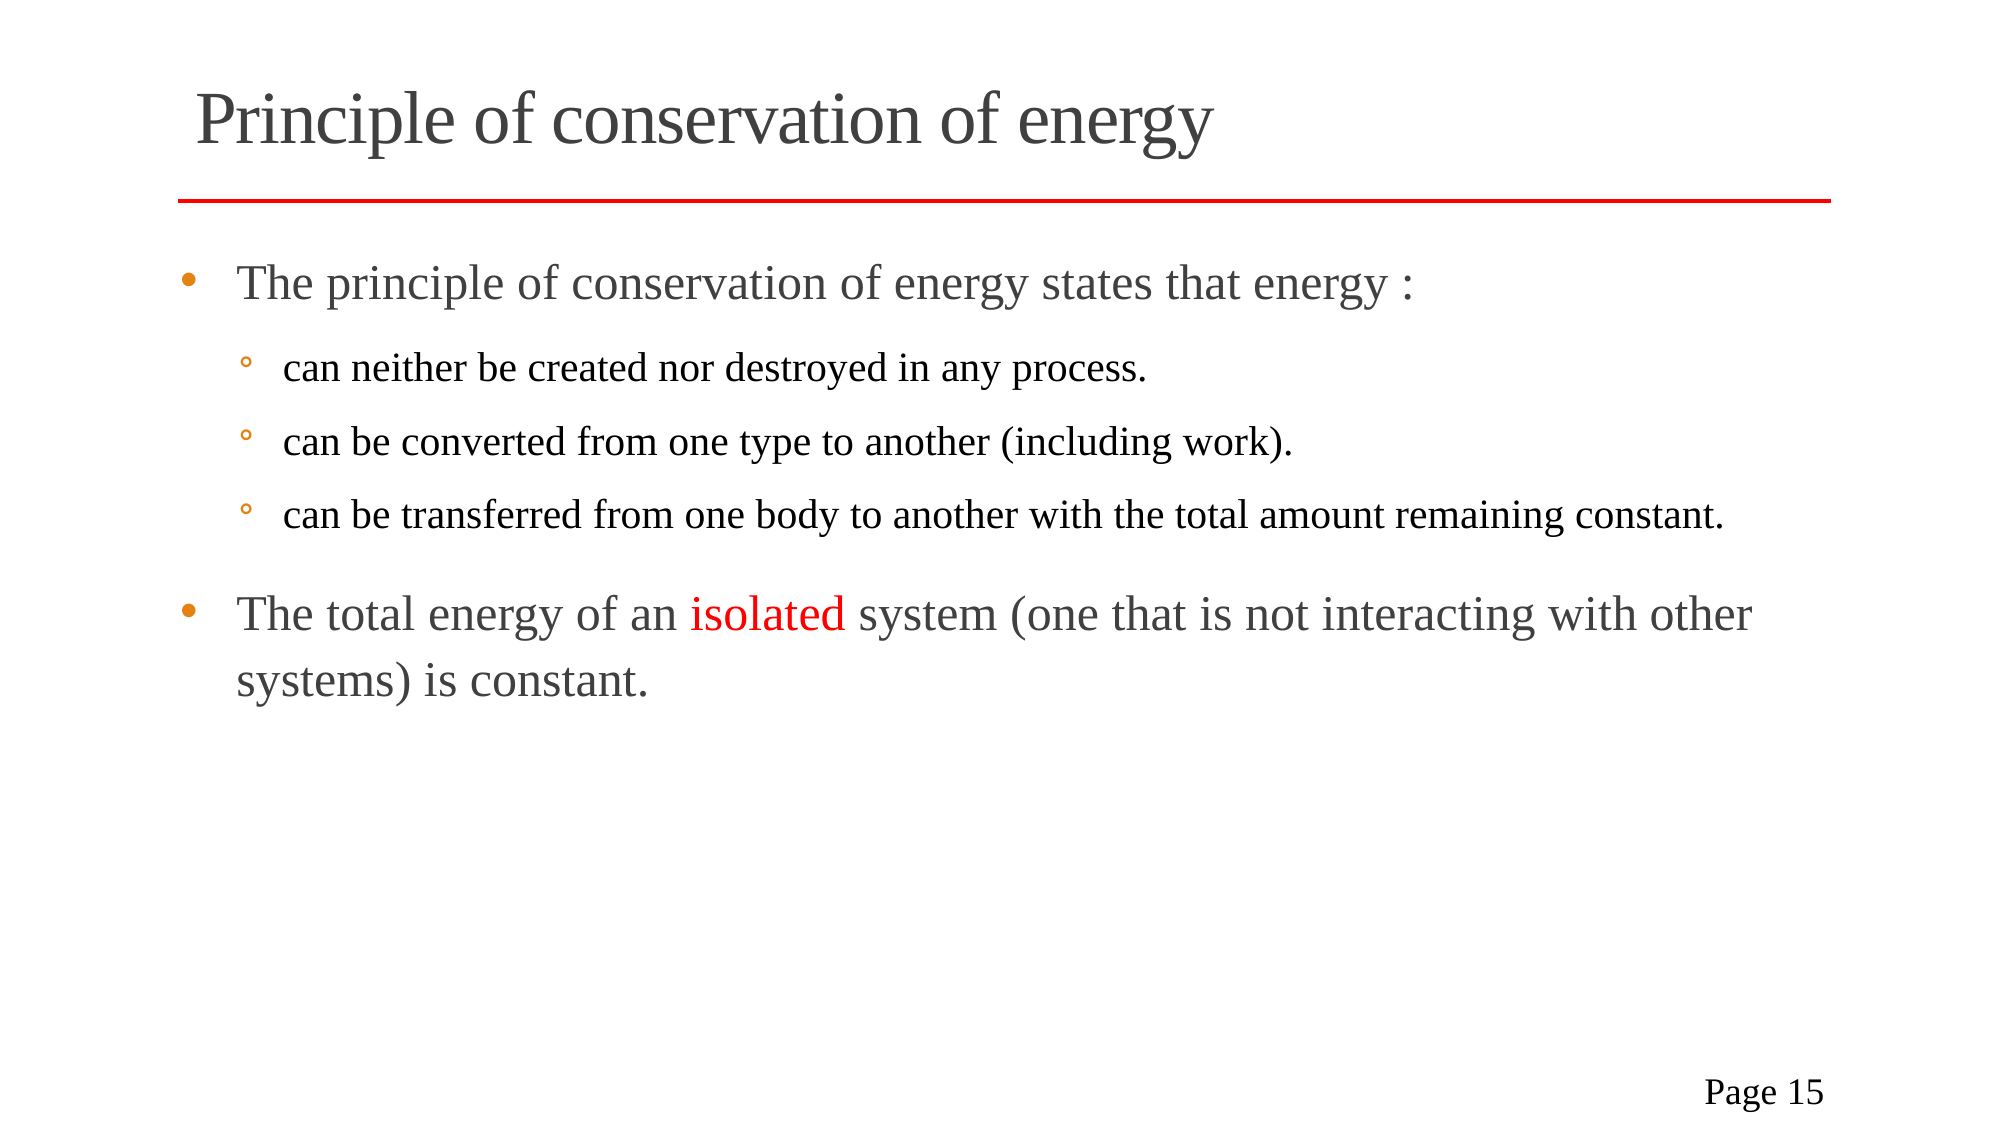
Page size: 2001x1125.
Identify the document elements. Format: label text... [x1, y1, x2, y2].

list The principle of conservation of energy states that energy : can neither be created nor destroyed in any process. can be converted from one type to another (including work). can be transferred from one body to another with the total amount remaining constant. The total energy of an isolated system (one that is not interacting with other systems) is constant. [180, 236, 1834, 1004]
title Principle of conservation of energy [180, 47, 1830, 195]
slide_number Page 15 [1624, 1059, 1840, 1120]
